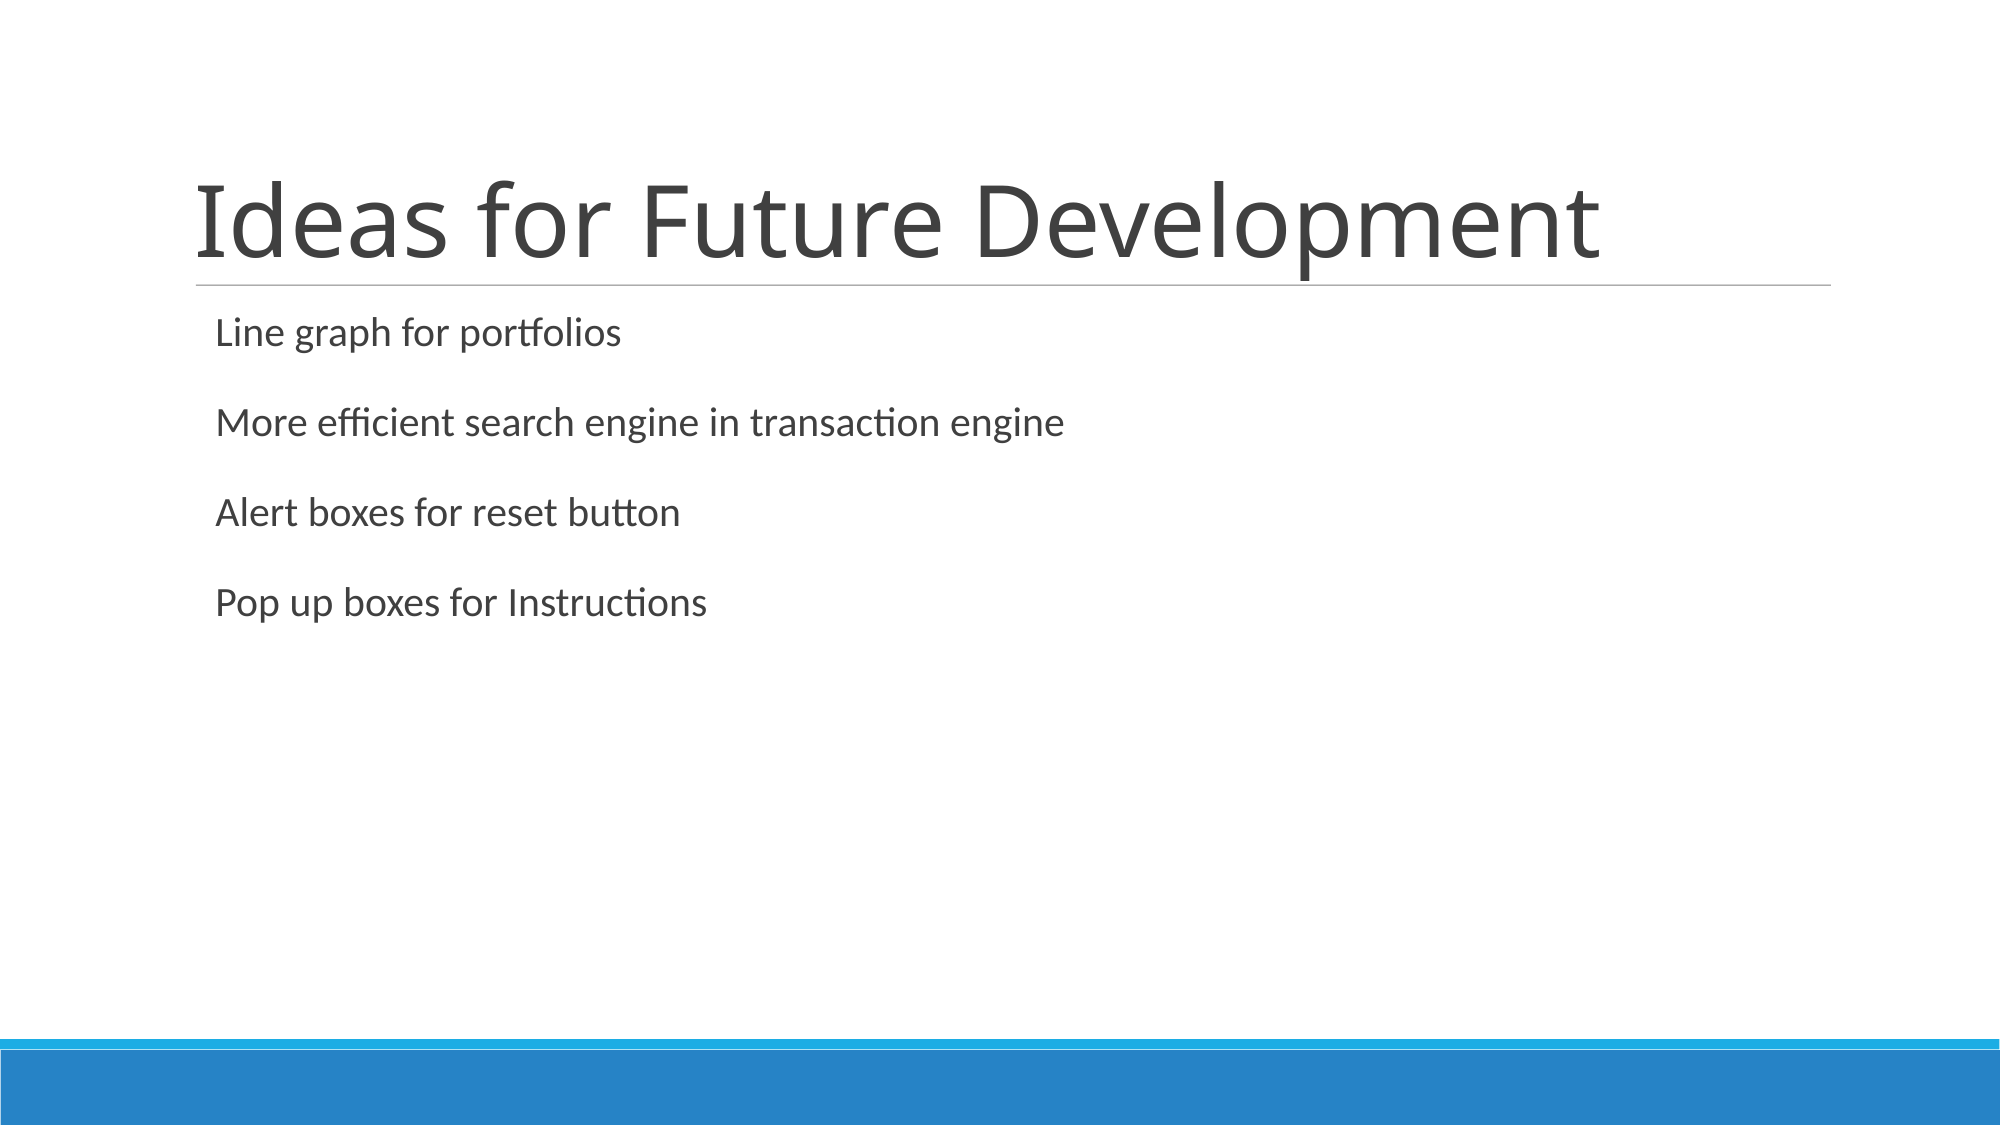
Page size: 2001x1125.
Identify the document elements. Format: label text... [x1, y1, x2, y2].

text_box Line graph for portfolios More efficient search engine in transaction engine Alert boxes for reset button Pop up boxes for Instructions [180, 302, 1830, 963]
text_box Ideas for Future Development [180, 47, 1830, 285]
